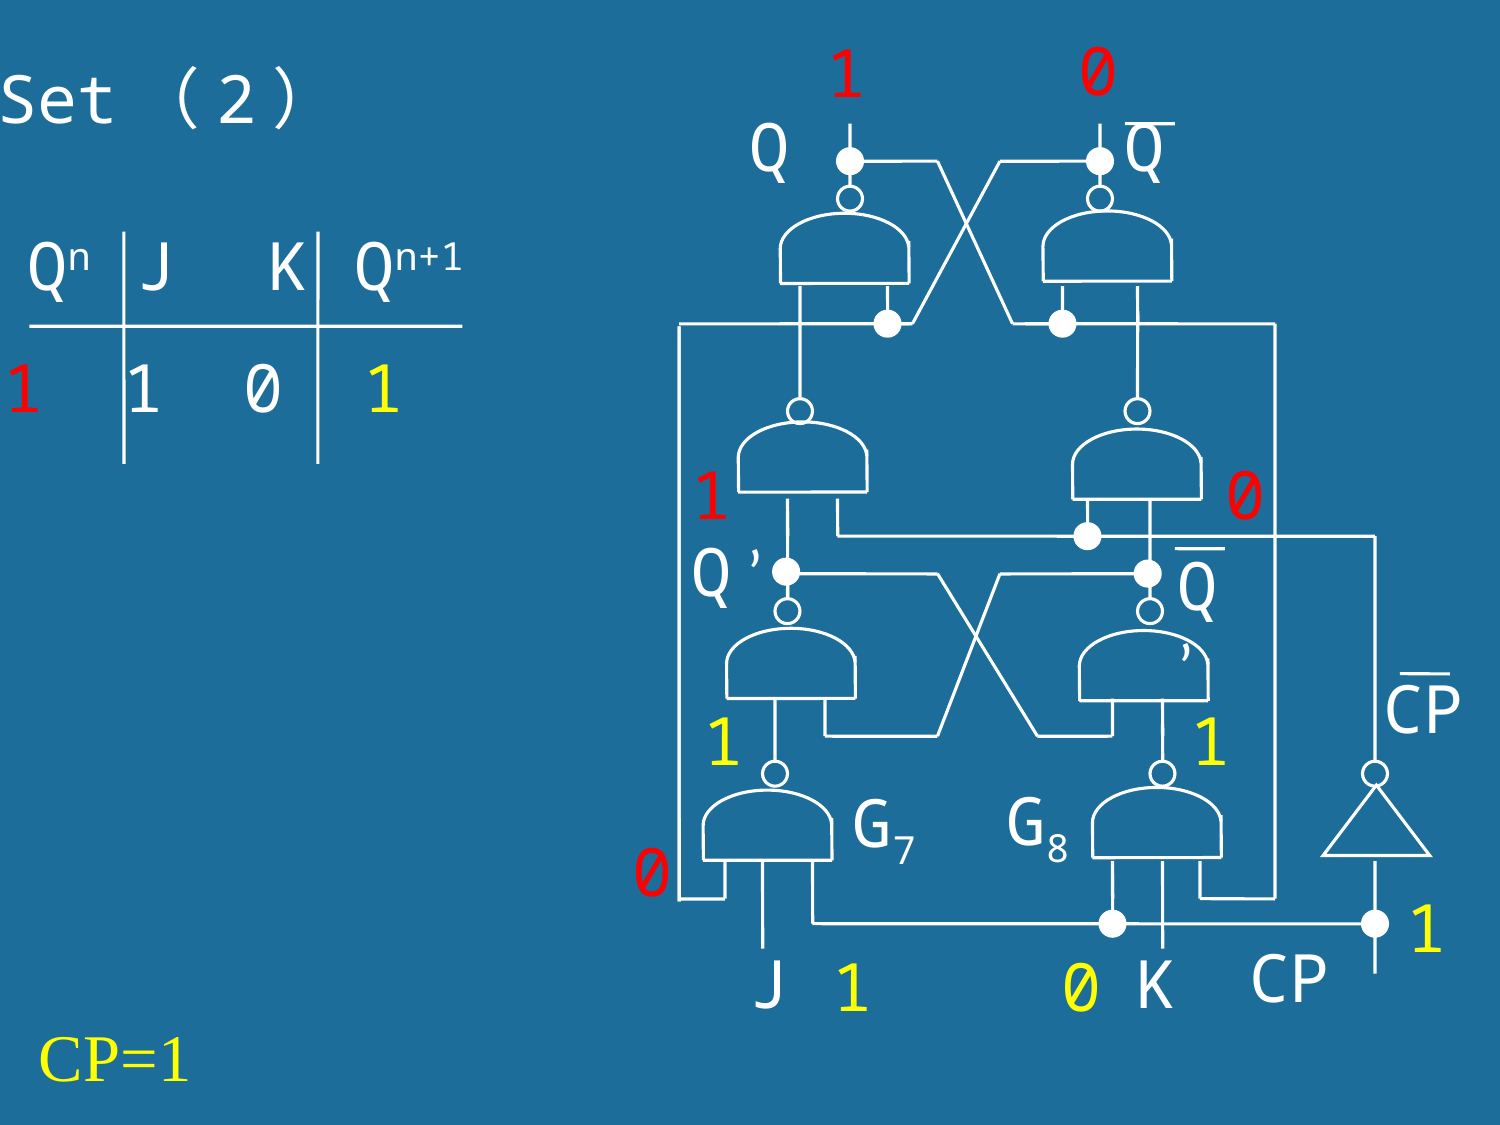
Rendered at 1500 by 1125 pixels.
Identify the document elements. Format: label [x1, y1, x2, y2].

text_box [837, 773, 931, 880]
text_box [1072, 428, 1202, 500]
text_box [991, 771, 1084, 878]
text_box [762, 701, 788, 787]
text_box [734, 862, 804, 1030]
text_box [0, 216, 539, 464]
text_box [617, 21, 1479, 917]
text_box [1391, 878, 1462, 974]
text_box [734, 97, 804, 192]
text_box [24, 1007, 207, 1103]
text_box [688, 628, 856, 787]
text_box [812, 861, 1388, 1033]
text_box [817, 937, 888, 1033]
text_box [702, 789, 833, 861]
text_box [0, 49, 354, 145]
text_box [779, 212, 910, 284]
text_box [812, 23, 882, 119]
